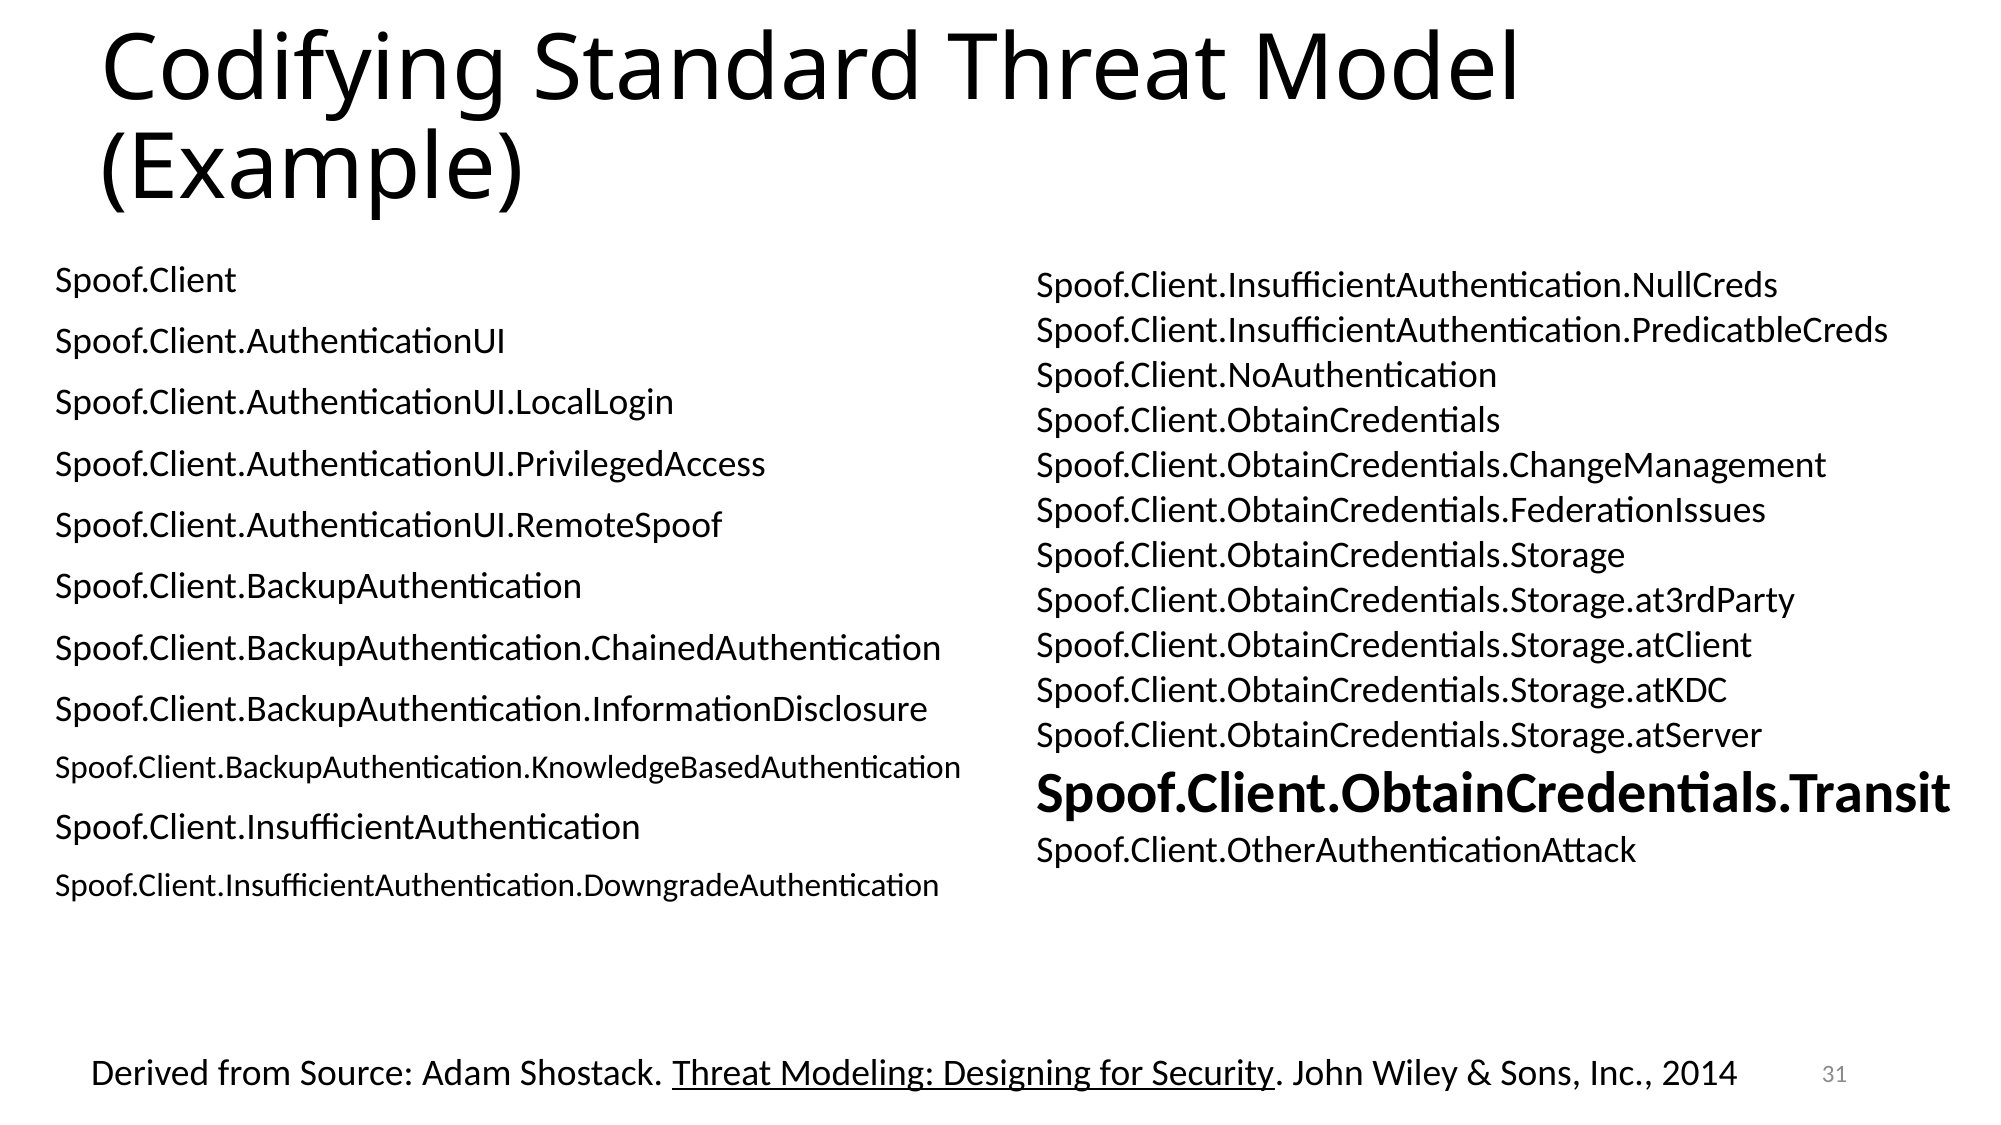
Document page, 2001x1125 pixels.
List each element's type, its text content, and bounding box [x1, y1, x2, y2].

text_box Derived from Source: Adam Shostack. Threat Modeling: Designing for Security. John Wiley & Sons, Inc., 2014 [76, 1040, 1768, 1125]
title Codifying Standard Threat Model (Example) [85, 10, 1811, 228]
slide_number 31 [1768, 1042, 1863, 1103]
text_box Spoof.Client.InsufficientAuthentication.NullCreds Spoof.Client.InsufficientAuthentication.PredicatbleCreds Spoof.Client.NoAuthentication Spoof.Client.ObtainCredentials Spoof.Client.ObtainCredentials.ChangeManagement Spoof.Client.ObtainCredentials.FederationIssues Spoof.Client.ObtainCredentials.Storage Spoof.Client.ObtainCredentials.Storage.at3rdParty Spoof.Client.ObtainCredentials.Storage.atClient Spoof.Client.ObtainCredentials.Storage.atKDC Spoof.Client.ObtainCredentials.Storage.atServer Spoof.Client.ObtainCredentials.Transit Spoof.Client.OtherAuthenticationAttack [1021, 252, 1968, 922]
list Spoof.Client Spoof.Client.AuthenticationUI Spoof.Client.AuthenticationUI.LocalLogin Spoof.Client.AuthenticationUI.PrivilegedAccess Spoof.Client.AuthenticationUI.RemoteSpoof Spoof.Client.BackupAuthentication Spoof.Client.BackupAuthentication.ChainedAuthentication Spoof.Client.BackupAuthentication.InformationDisclosure Spoof.Client.BackupAuthentication.KnowledgeBasedAuthentication Spoof.Client.InsufficientAuthentication Spoof.Client.InsufficientAuthentication.DowngradeAuthentication [40, 252, 987, 954]
